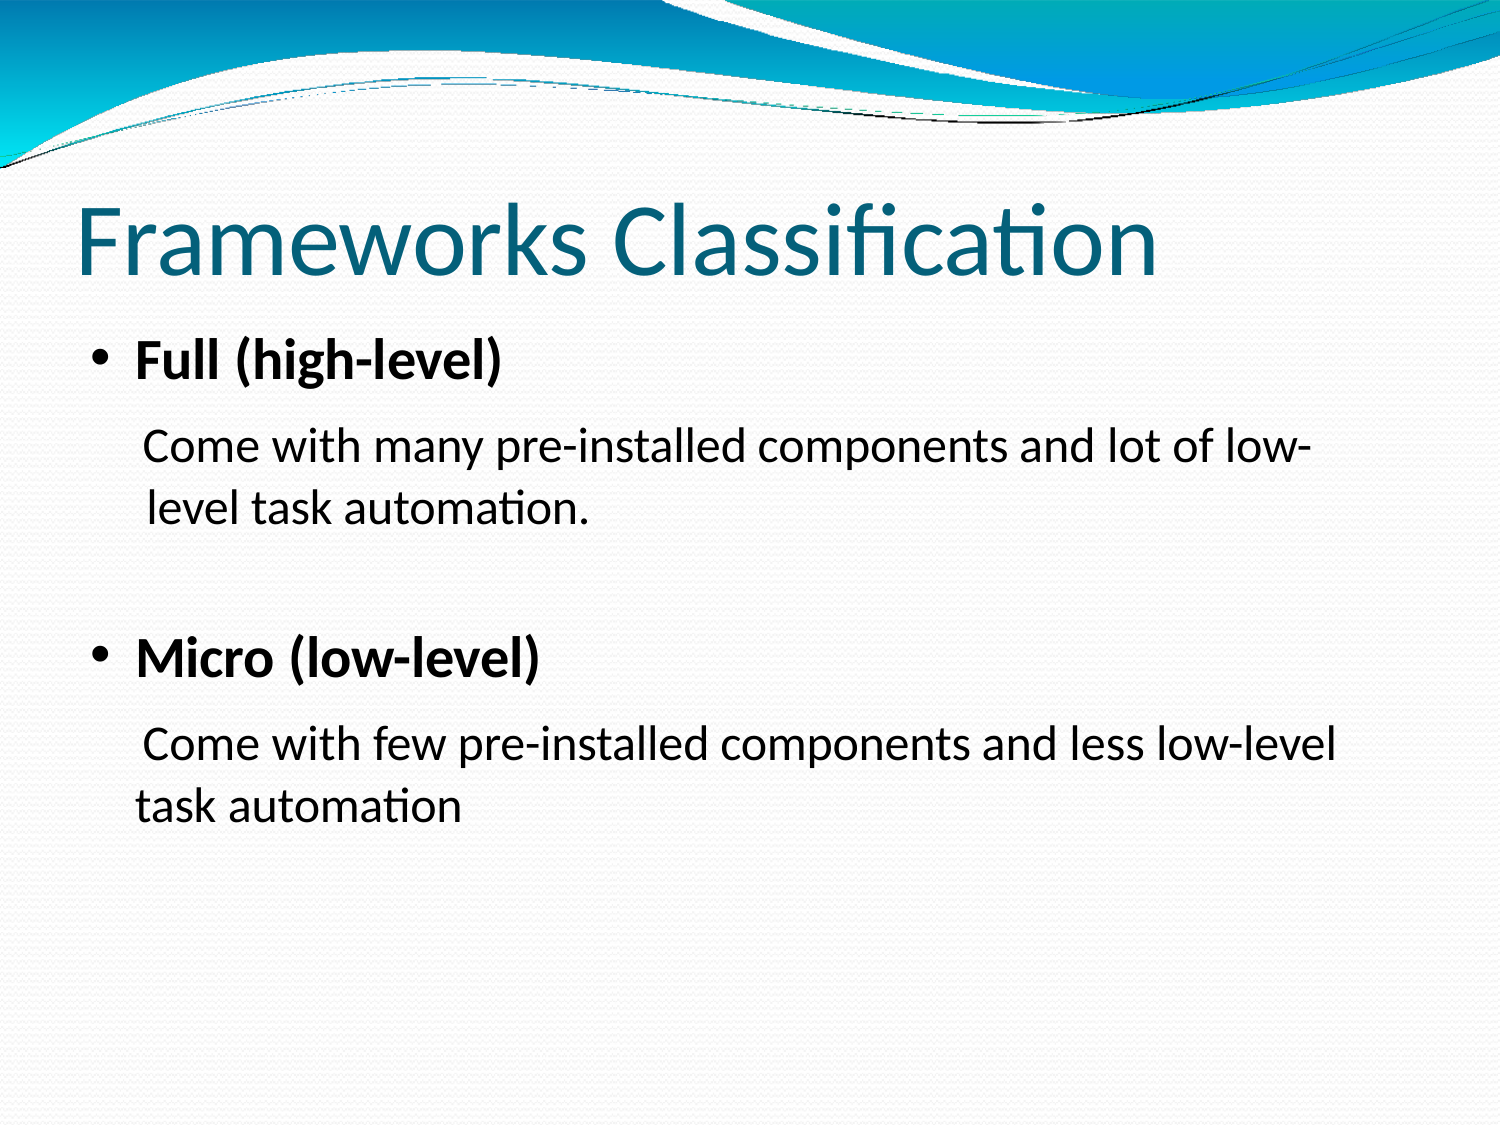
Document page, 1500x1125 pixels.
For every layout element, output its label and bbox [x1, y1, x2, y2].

text_box [0, 0, 1500, 1125]
